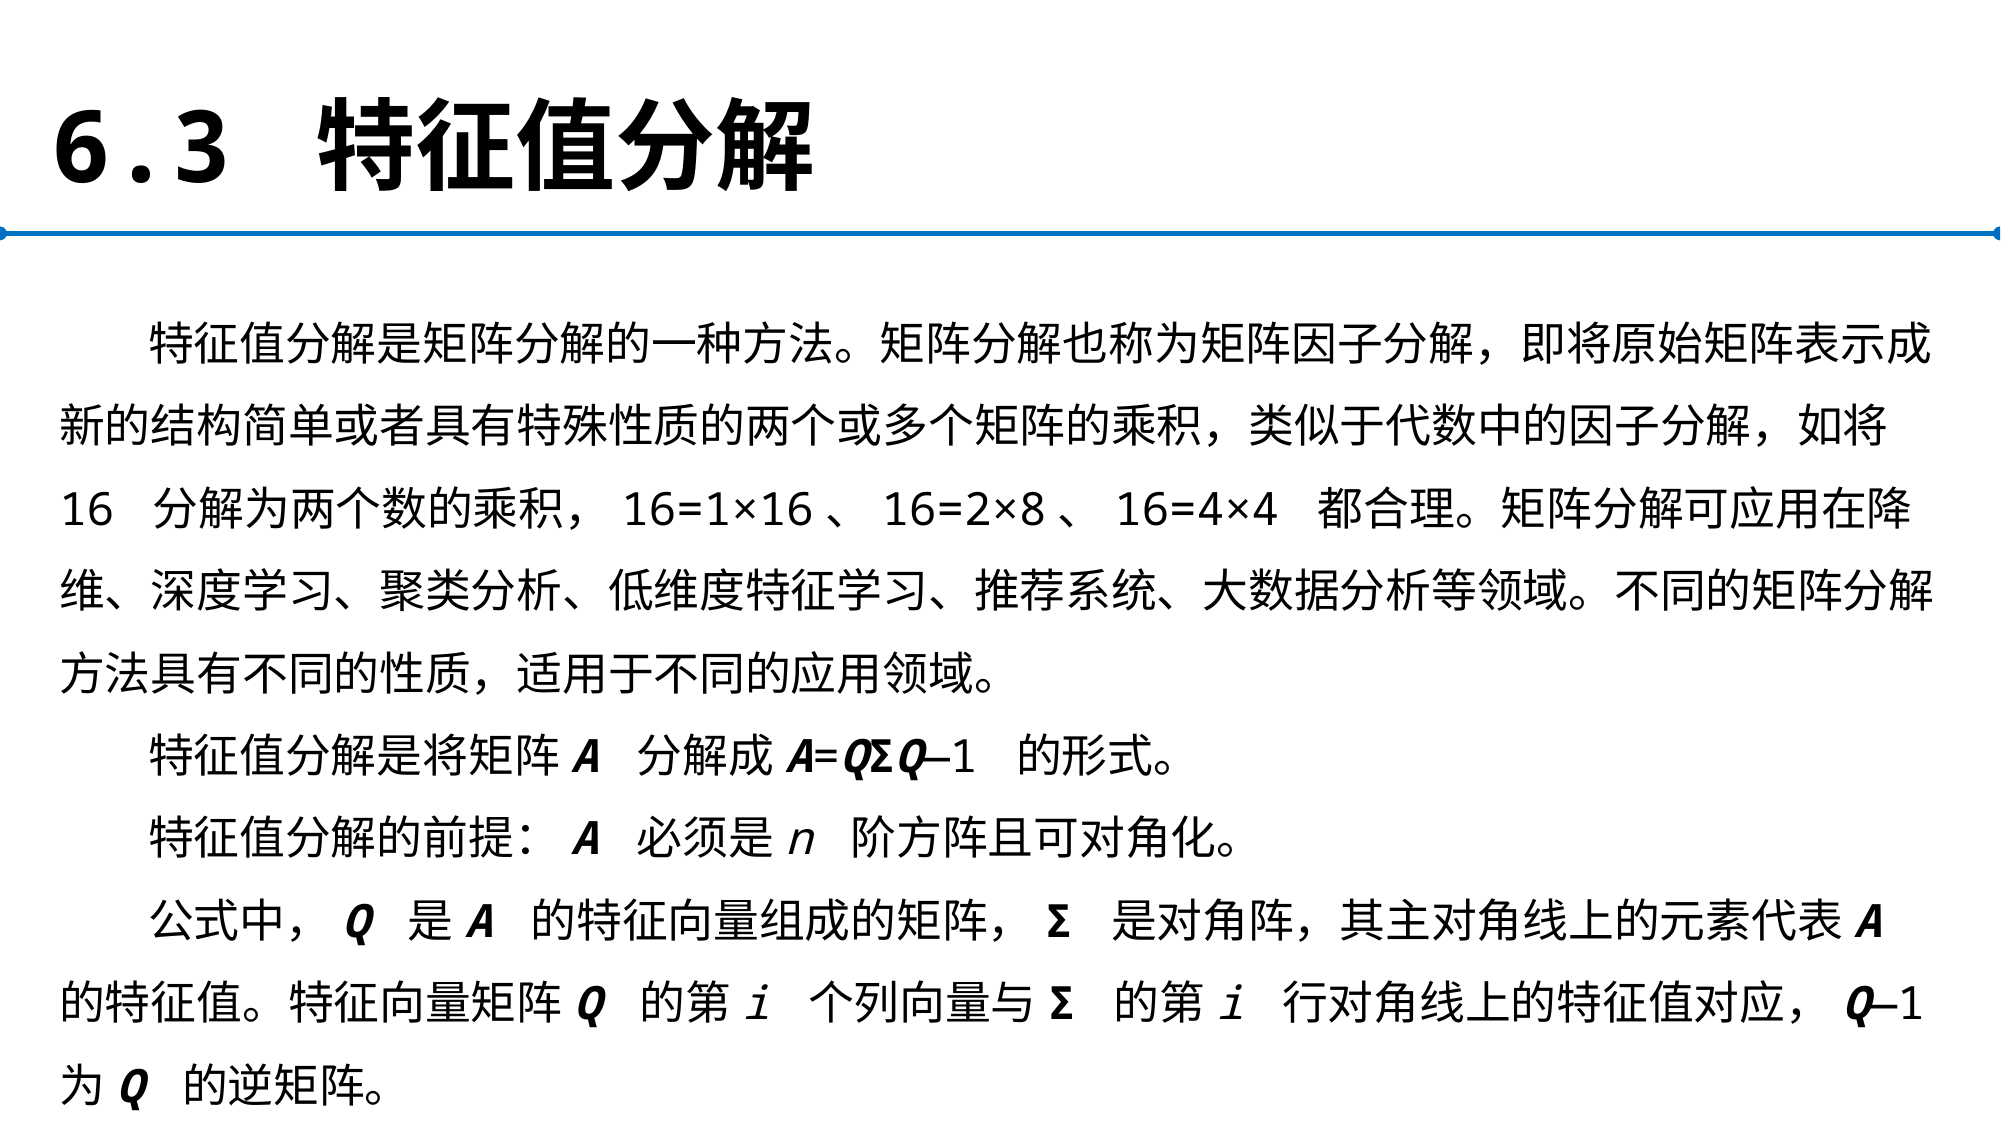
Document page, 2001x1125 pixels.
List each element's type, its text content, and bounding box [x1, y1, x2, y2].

text_box 特征值分解是矩阵分解的一种方法。矩阵分解也称为矩阵因子分解，即将原始矩阵表示成新的结构简单或者具有特殊性质的两个或多个矩阵的乘积，类似于代数中的因子分解，如将16 分解为两个数的乘积，16=1×16、16=2×8、16=4×4 都合理。矩阵分解可应用在降维、深度学习、聚类分析、低维度特征学习、推荐系统、大数据分析等领域。不同的矩阵分解方法具有不同的性质，适用于不同的应用领域。 特征值分解是将矩阵A 分解成A=QΣQ—1 的形式。 特征值分解的前提：A 必须是n 阶方阵且可对角化。 公式中，Q 是A 的特征向量组成的矩阵，Σ 是对角阵，其主对角线上的元素代表A 的特征值。特征向量矩阵Q 的第i 个列向量与Σ 的第i 行对角线上的特征值对应，Q—1 为Q 的逆矩阵。 [44, 279, 1956, 1119]
title 6.3 特征值分解 [36, 41, 1863, 260]
